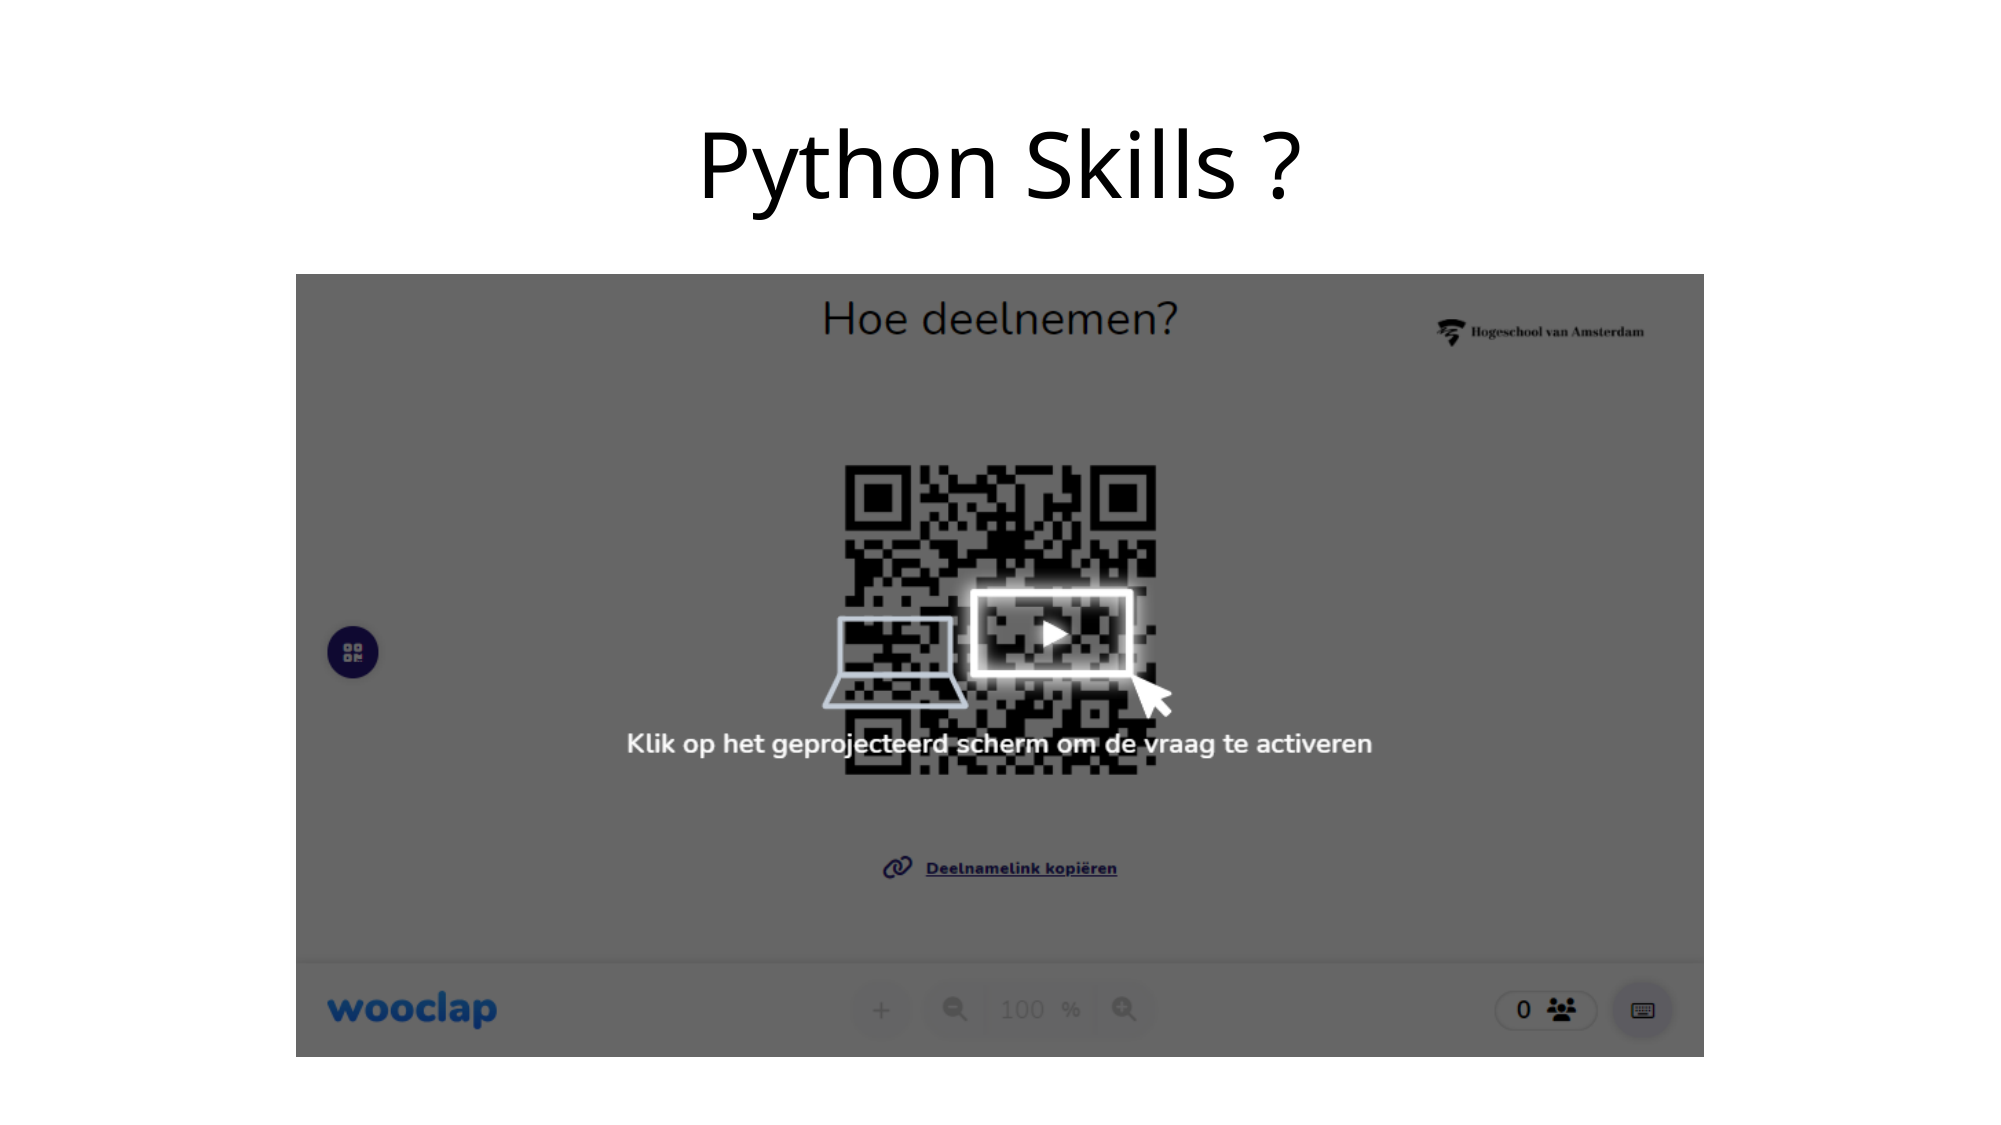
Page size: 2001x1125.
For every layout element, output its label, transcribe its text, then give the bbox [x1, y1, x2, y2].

picture [296, 274, 1704, 1057]
title Python Skills ? [137, 59, 1863, 278]
